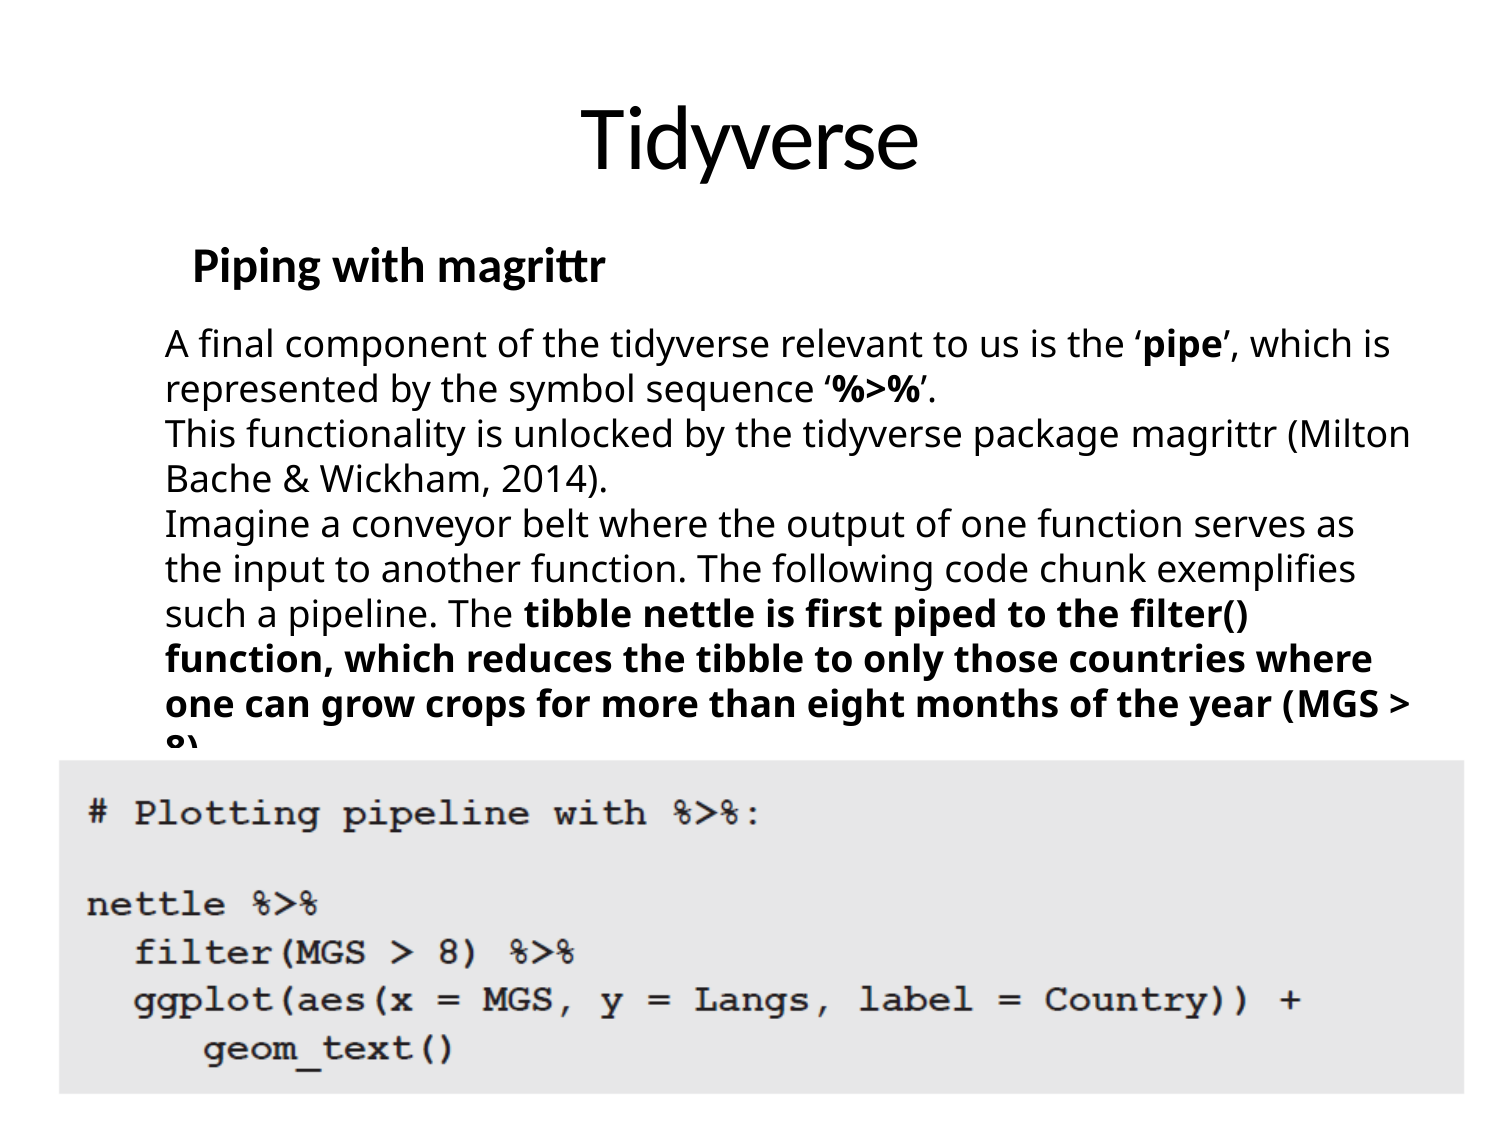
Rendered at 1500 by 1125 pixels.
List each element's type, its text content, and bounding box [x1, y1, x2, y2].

picture [49, 748, 1480, 1125]
text_box Piping with magrittr [177, 224, 622, 300]
text_box A final component of the tidyverse relevant to us is the ‘pipe’, which is represented by the symbol sequence ‘%>%’. This functionality is unlocked by the tidyverse package magrittr (Milton Bache & Wickham, 2014). Imagine a conveyor belt where the output of one function serves as the input to another function. The following code chunk exemplifies such a pipeline. The tibble nettle is first piped to the filter() function, which reduces the tibble to only those countries where one can grow crops for more than eight months of the year (MGS > 8). [149, 312, 1438, 746]
title Tidyverse [470, 77, 1030, 266]
